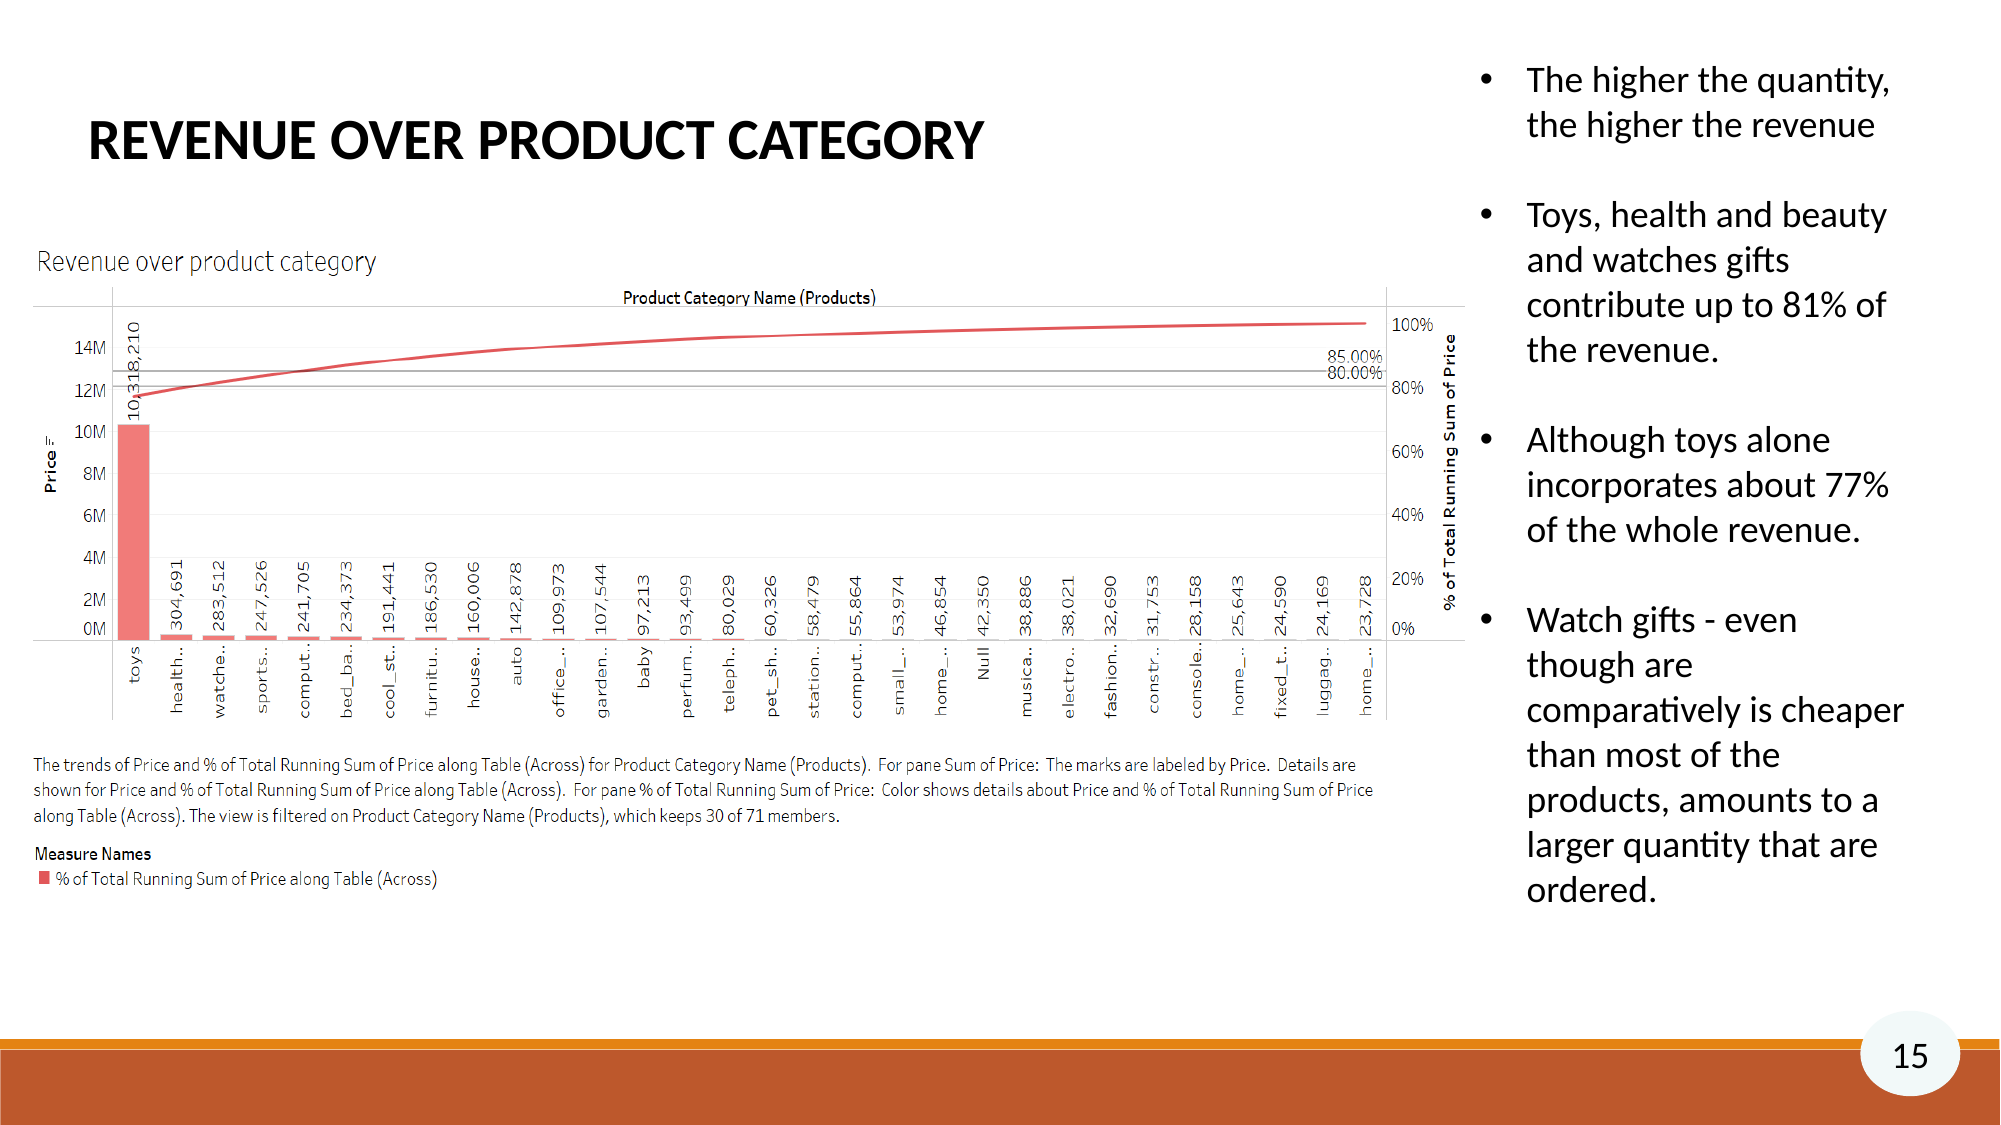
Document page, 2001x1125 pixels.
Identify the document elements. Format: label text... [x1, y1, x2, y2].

text_box 15 [1860, 1010, 1961, 1097]
text_box The higher the quantity, the higher the revenue Toys, health and beauty and watches gifts contribute up to 81% of the revenue. Although toys alone incorporates about 77% of the whole revenue. Watch gifts - even though are comparatively is cheaper than most of the products, amounts to a larger quantity that are ordered. [1465, 48, 1927, 963]
text_box REVENUE OVER PRODUCT CATEGORY [73, 23, 1877, 179]
picture [32, 233, 1466, 892]
